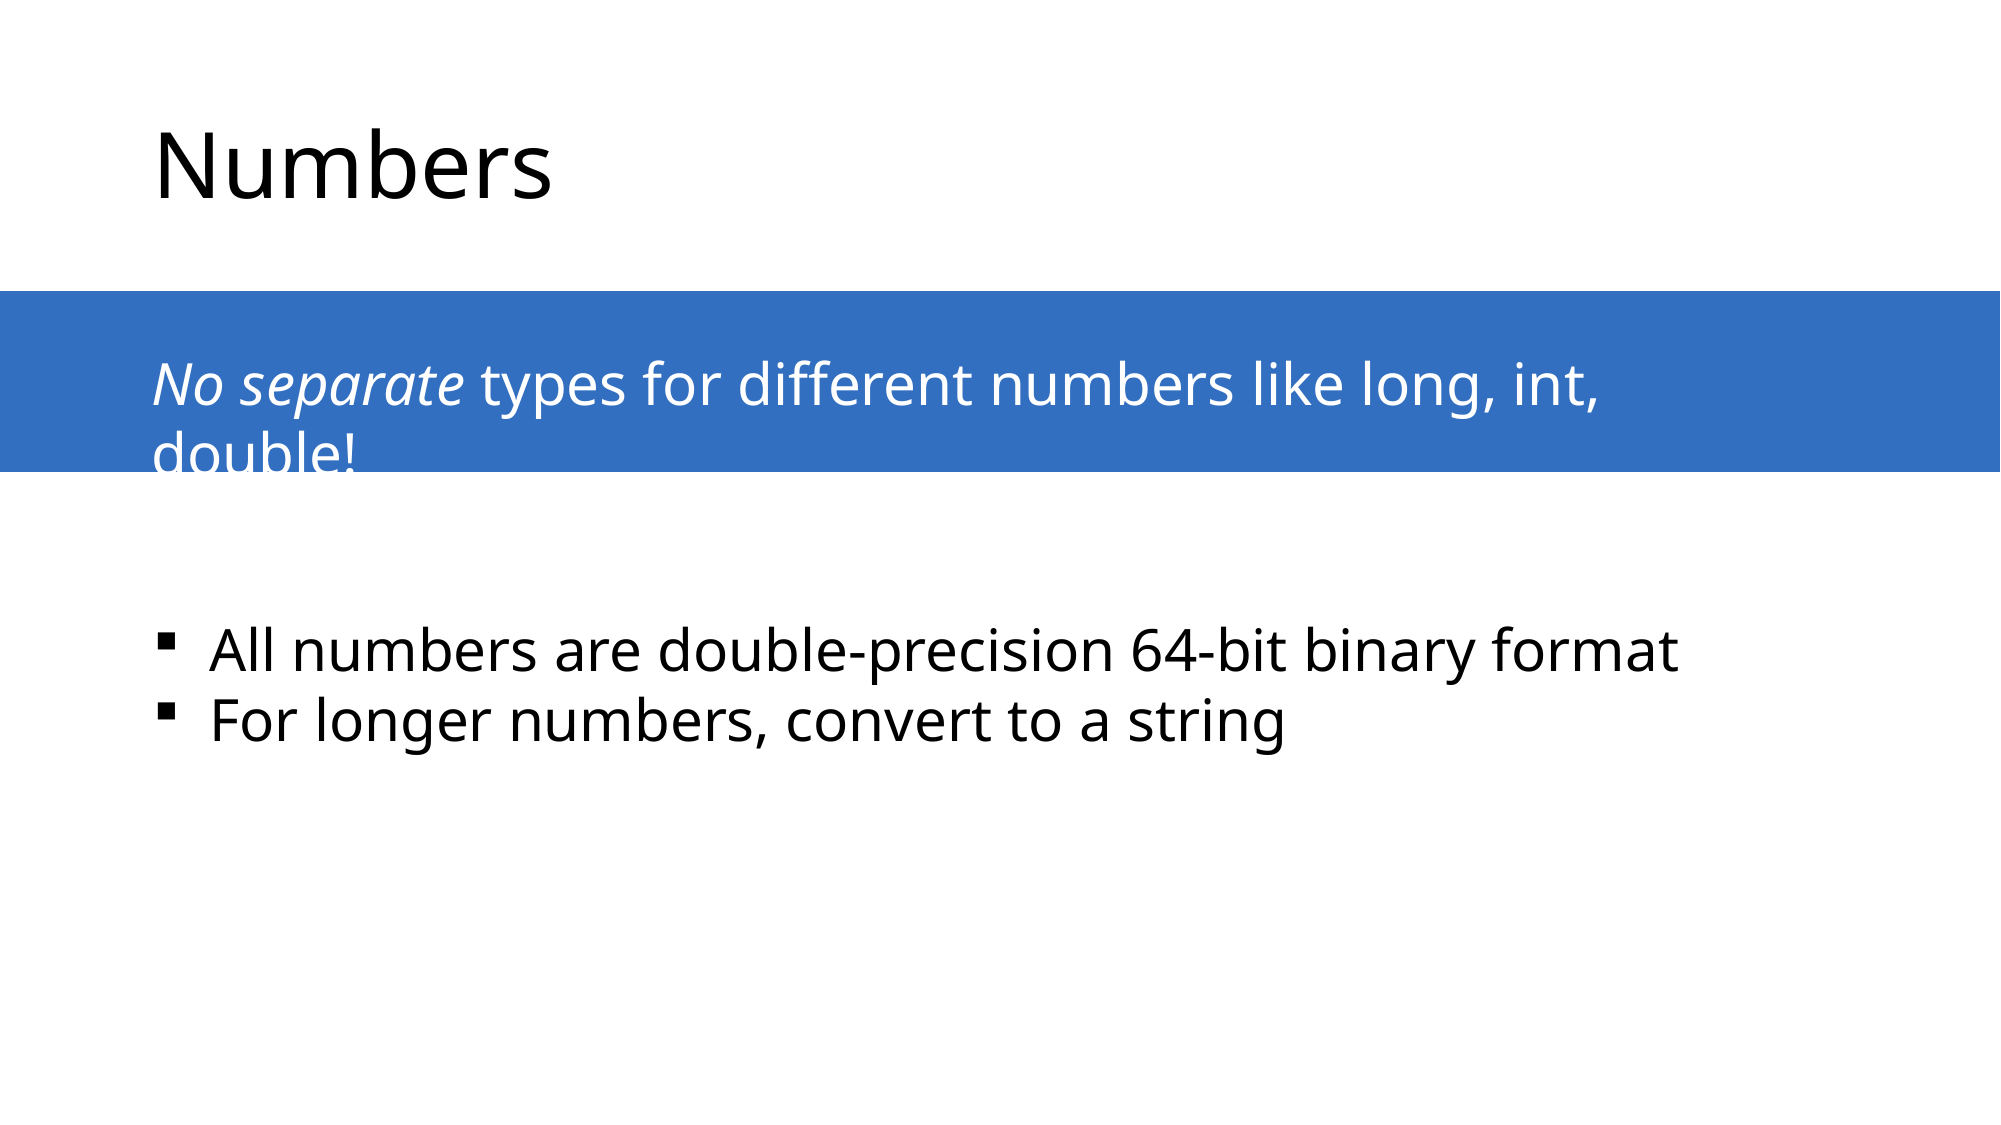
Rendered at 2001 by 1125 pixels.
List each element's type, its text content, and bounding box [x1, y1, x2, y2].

text_box No separate types for different numbers like long, int, double! [136, 339, 1798, 495]
title Numbers [137, 59, 1863, 278]
text_box [0, 290, 2000, 473]
text_box All numbers are double-precision 64-bit binary format For longer numbers, convert to a string [138, 605, 1860, 761]
